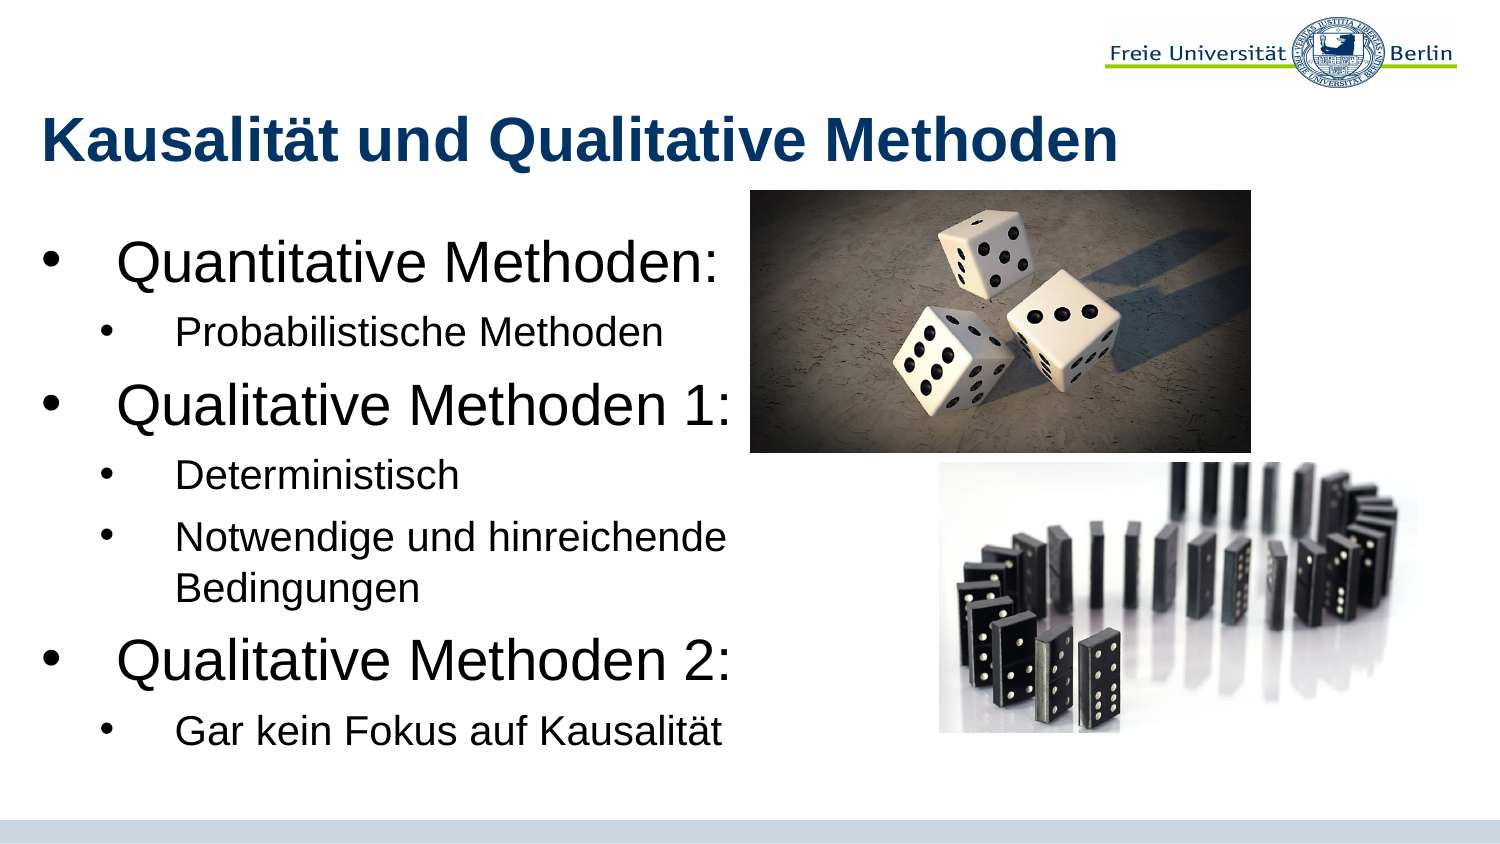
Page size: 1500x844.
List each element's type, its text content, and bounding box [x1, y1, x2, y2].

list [749, 189, 1251, 454]
picture [939, 462, 1418, 733]
list Quantitative Methoden: Probabilistische Methoden Qualitative Methoden 1: Deterministisch Notwendige und hinreichende Bedingungen Qualitative Methoden 2: Gar kein Fokus auf Kausalität [40, 222, 738, 778]
picture [1105, 17, 1457, 88]
title Kausalität und Qualitative Methoden [40, 116, 1460, 170]
